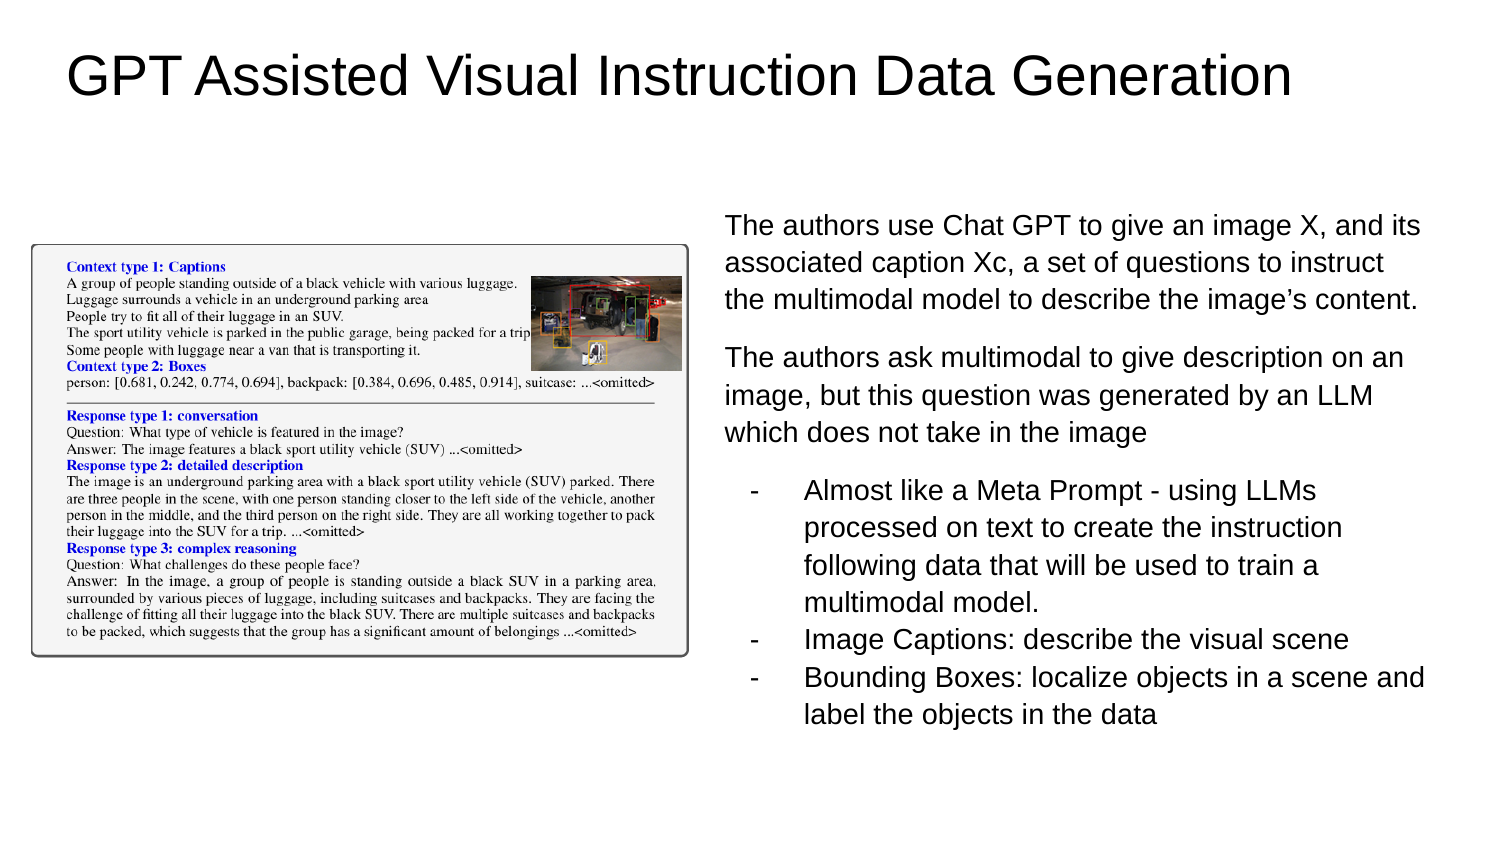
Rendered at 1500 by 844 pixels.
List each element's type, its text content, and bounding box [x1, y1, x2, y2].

picture [30, 243, 692, 661]
title GPT Assisted Visual Instruction Data Generation [51, 29, 1449, 123]
list The authors use Chat GPT to give an image X, and its associated caption Xc, a set of questions to instruct the multimodal model to describe the image’s content. The authors ask multimodal to give description on an image, but this question was generated by an LLM which does not take in the image Almost like a Meta Prompt - using LLMs processed on text to create the instruction following data that will be used to train a multimodal model. Image Captions: describe the visual scene Bounding Boxes: localize objects in a scene and label the objects in the data [709, 189, 1449, 750]
